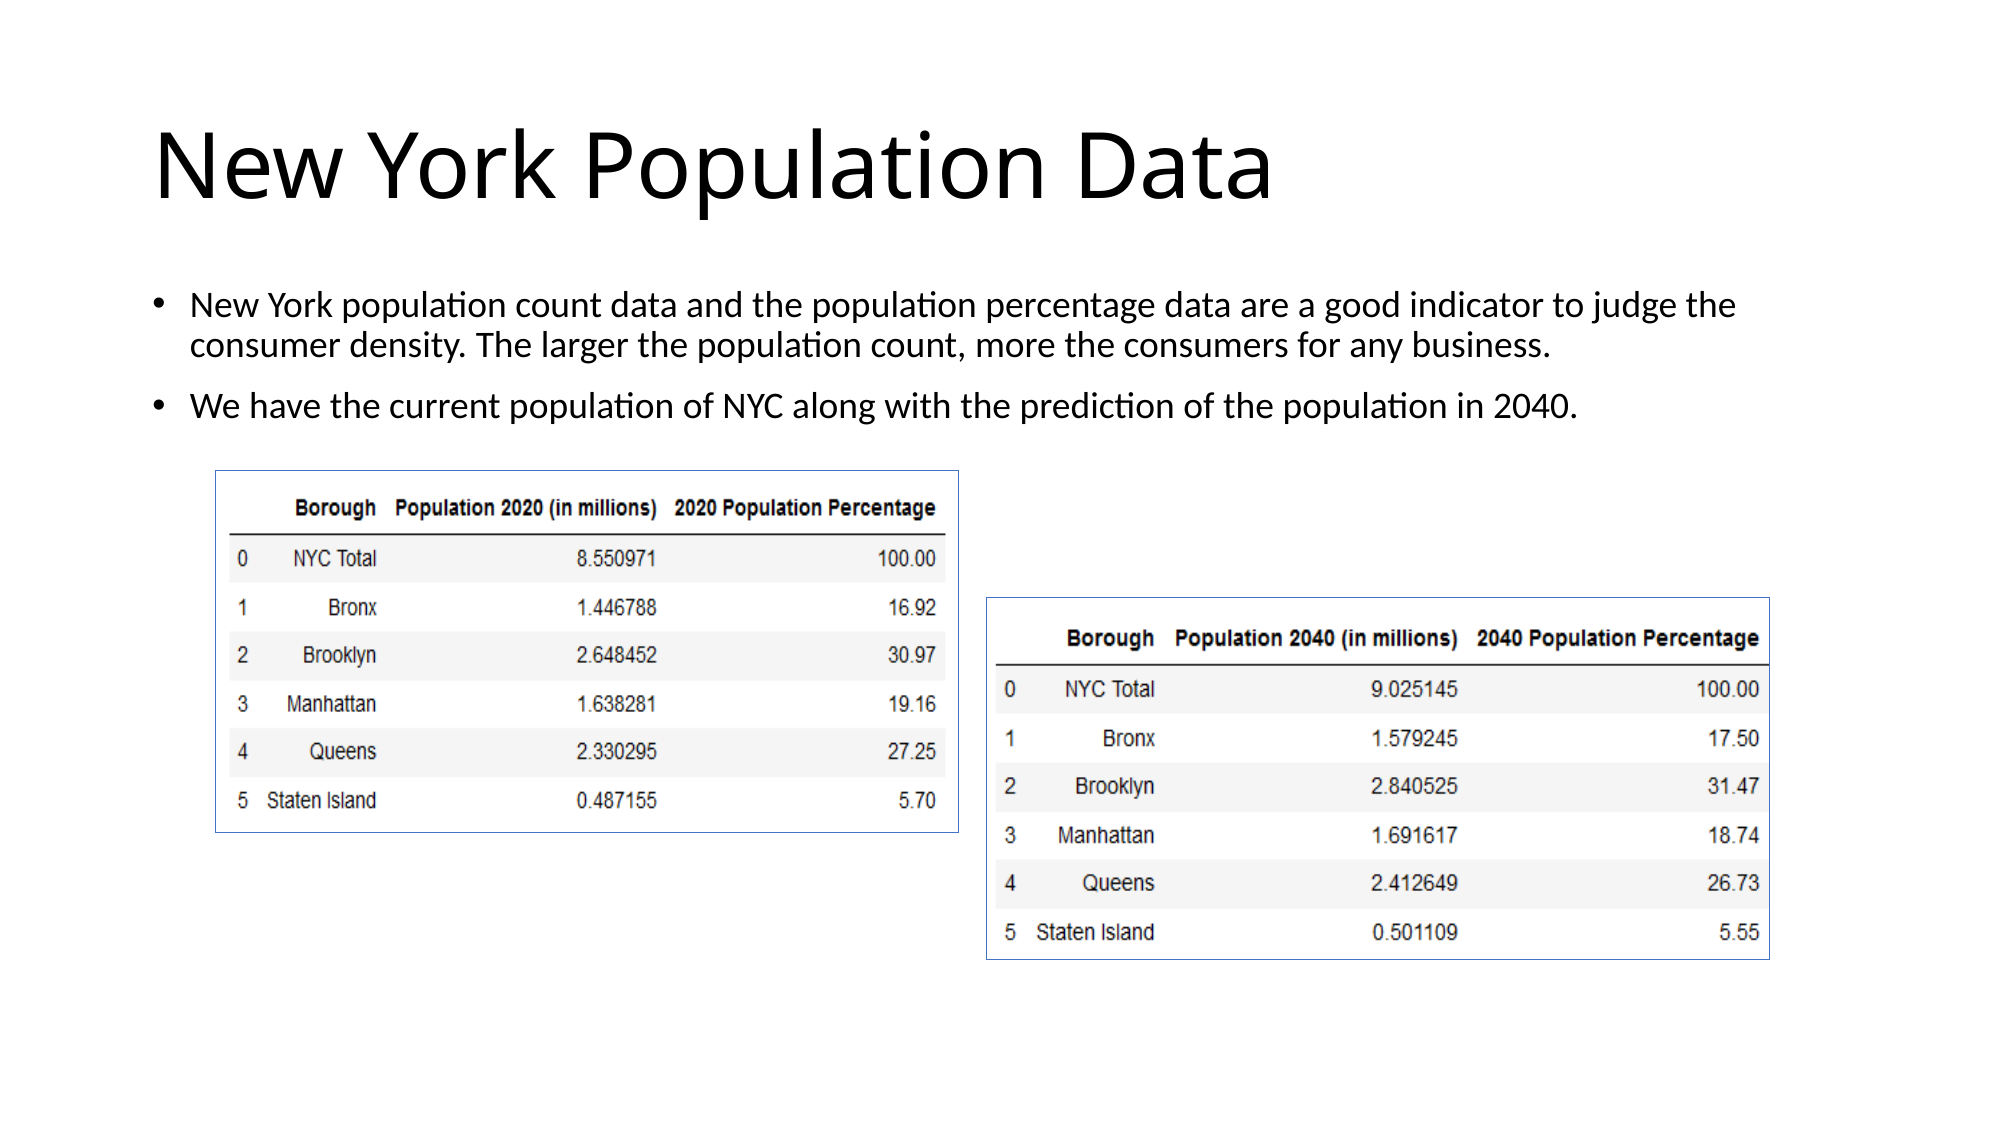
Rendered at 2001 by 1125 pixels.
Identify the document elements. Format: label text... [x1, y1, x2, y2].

picture [986, 597, 1770, 960]
list New York population count data and the population percentage data are a good indicator to judge the consumer density. The larger the population count, more the consumers for any business. We have the current population of NYC along with the prediction of the population in 2040. [137, 277, 1863, 992]
picture [215, 470, 959, 833]
title New York Population Data [137, 59, 1863, 277]
